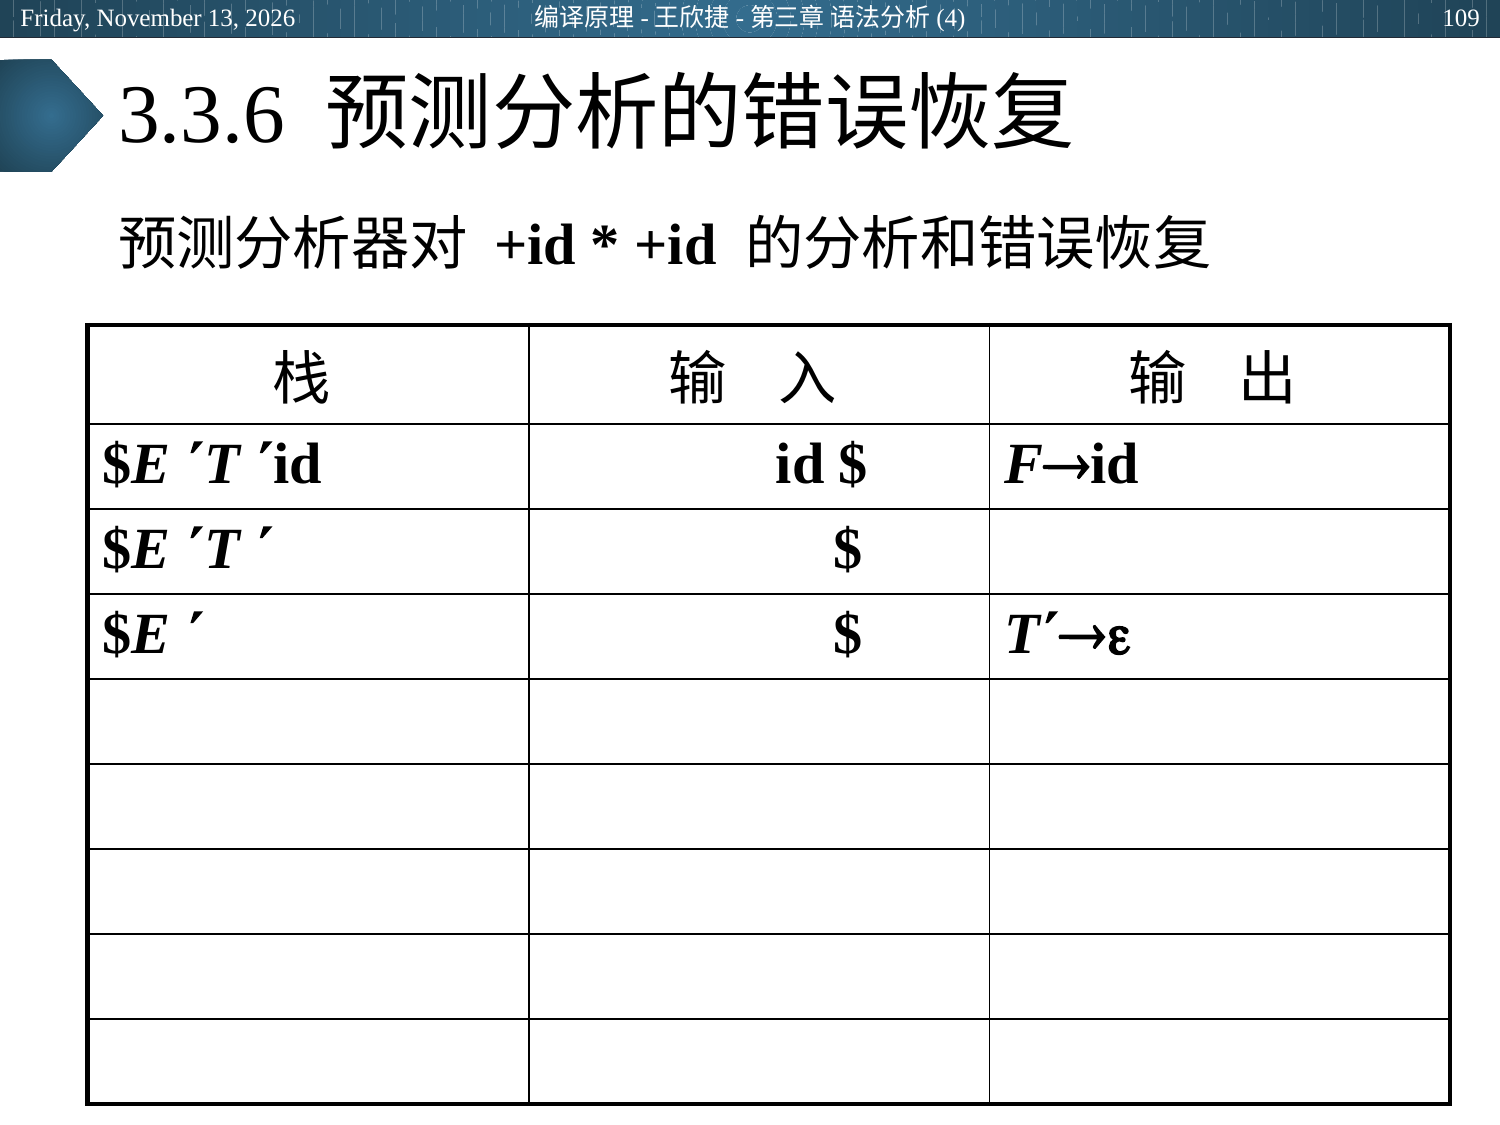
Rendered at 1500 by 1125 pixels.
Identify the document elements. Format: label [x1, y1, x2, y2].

table_cell [990, 935, 1448, 1018]
table_cell [530, 935, 989, 1018]
title [103, 37, 1397, 194]
table_cell [990, 595, 1448, 678]
table_cell [530, 680, 989, 763]
table_cell [990, 850, 1448, 933]
table_cell [530, 425, 989, 508]
table_header [530, 327, 989, 423]
table_cell [530, 1020, 989, 1102]
list [103, 206, 1397, 323]
table_cell [530, 510, 989, 593]
table_cell [90, 425, 528, 508]
table_cell [990, 1020, 1448, 1102]
table_cell [530, 765, 989, 848]
table_cell [90, 850, 528, 933]
table_cell [90, 680, 528, 763]
table_header [90, 327, 528, 423]
footer [496, 1, 1004, 32]
table_cell [90, 765, 528, 848]
table_cell [990, 680, 1448, 763]
table_cell [530, 850, 989, 933]
table_cell [990, 765, 1448, 848]
table_cell [90, 510, 528, 593]
table_cell [90, 1020, 528, 1102]
table_cell [990, 425, 1448, 508]
table_header [990, 327, 1448, 423]
table_cell [90, 595, 528, 678]
table_cell [990, 510, 1448, 593]
table_cell [530, 595, 989, 678]
table_cell [90, 935, 528, 1018]
slide_number [1157, 1, 1495, 32]
slide_number [5, 1, 344, 32]
